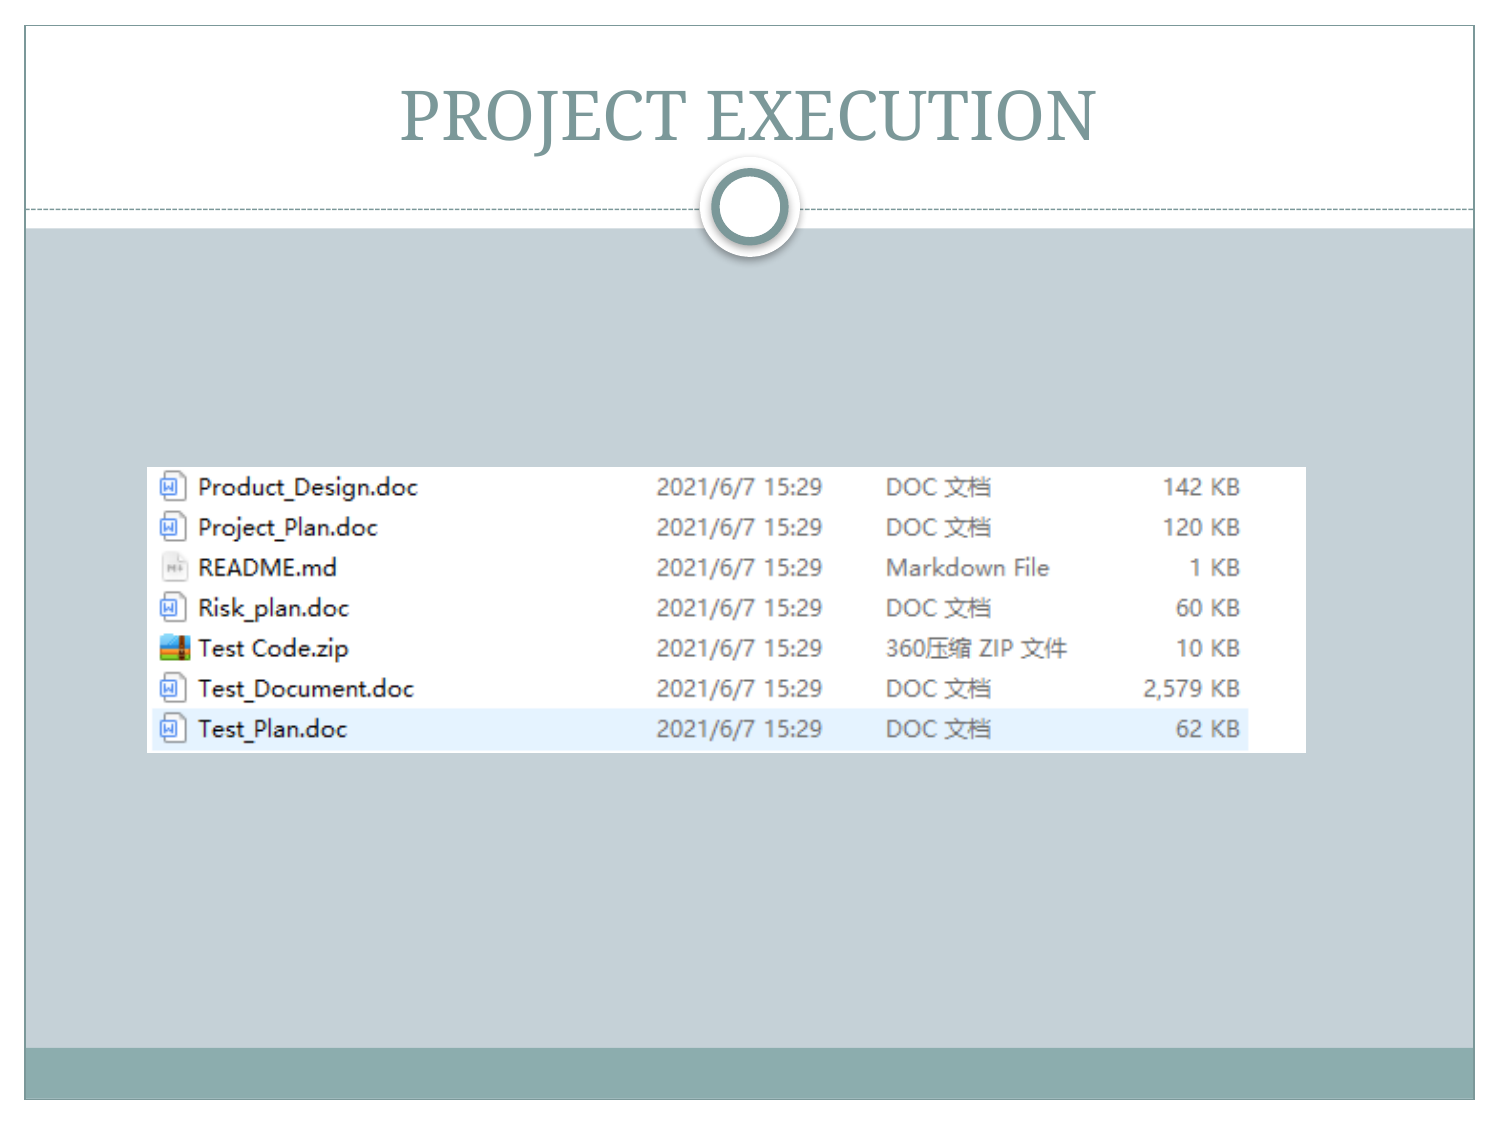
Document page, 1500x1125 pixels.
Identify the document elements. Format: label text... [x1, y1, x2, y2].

picture [147, 467, 1307, 753]
title PROJECT EXECUTION [49, 37, 1450, 162]
